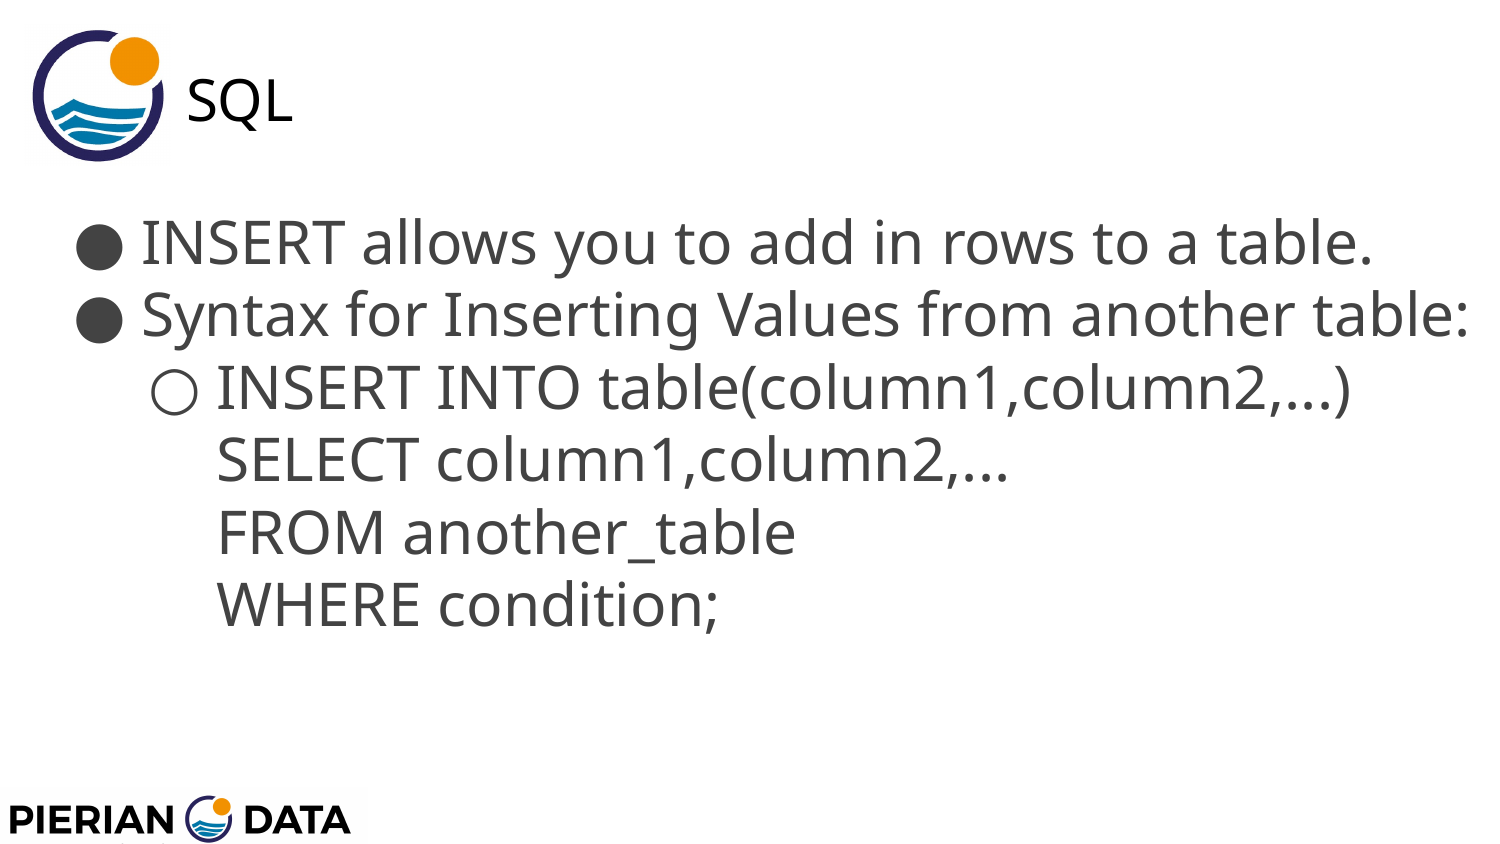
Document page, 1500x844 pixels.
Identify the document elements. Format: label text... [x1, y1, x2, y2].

picture [0, 787, 368, 844]
picture [24, 24, 172, 167]
title SQL [176, 48, 1449, 143]
list INSERT allows you to add in rows to a table. Syntax for Inserting Values from another table: INSERT INTO table(column1,column2,...) SELECT column1,column2,... FROM another_table WHERE condition; [51, 189, 1500, 750]
